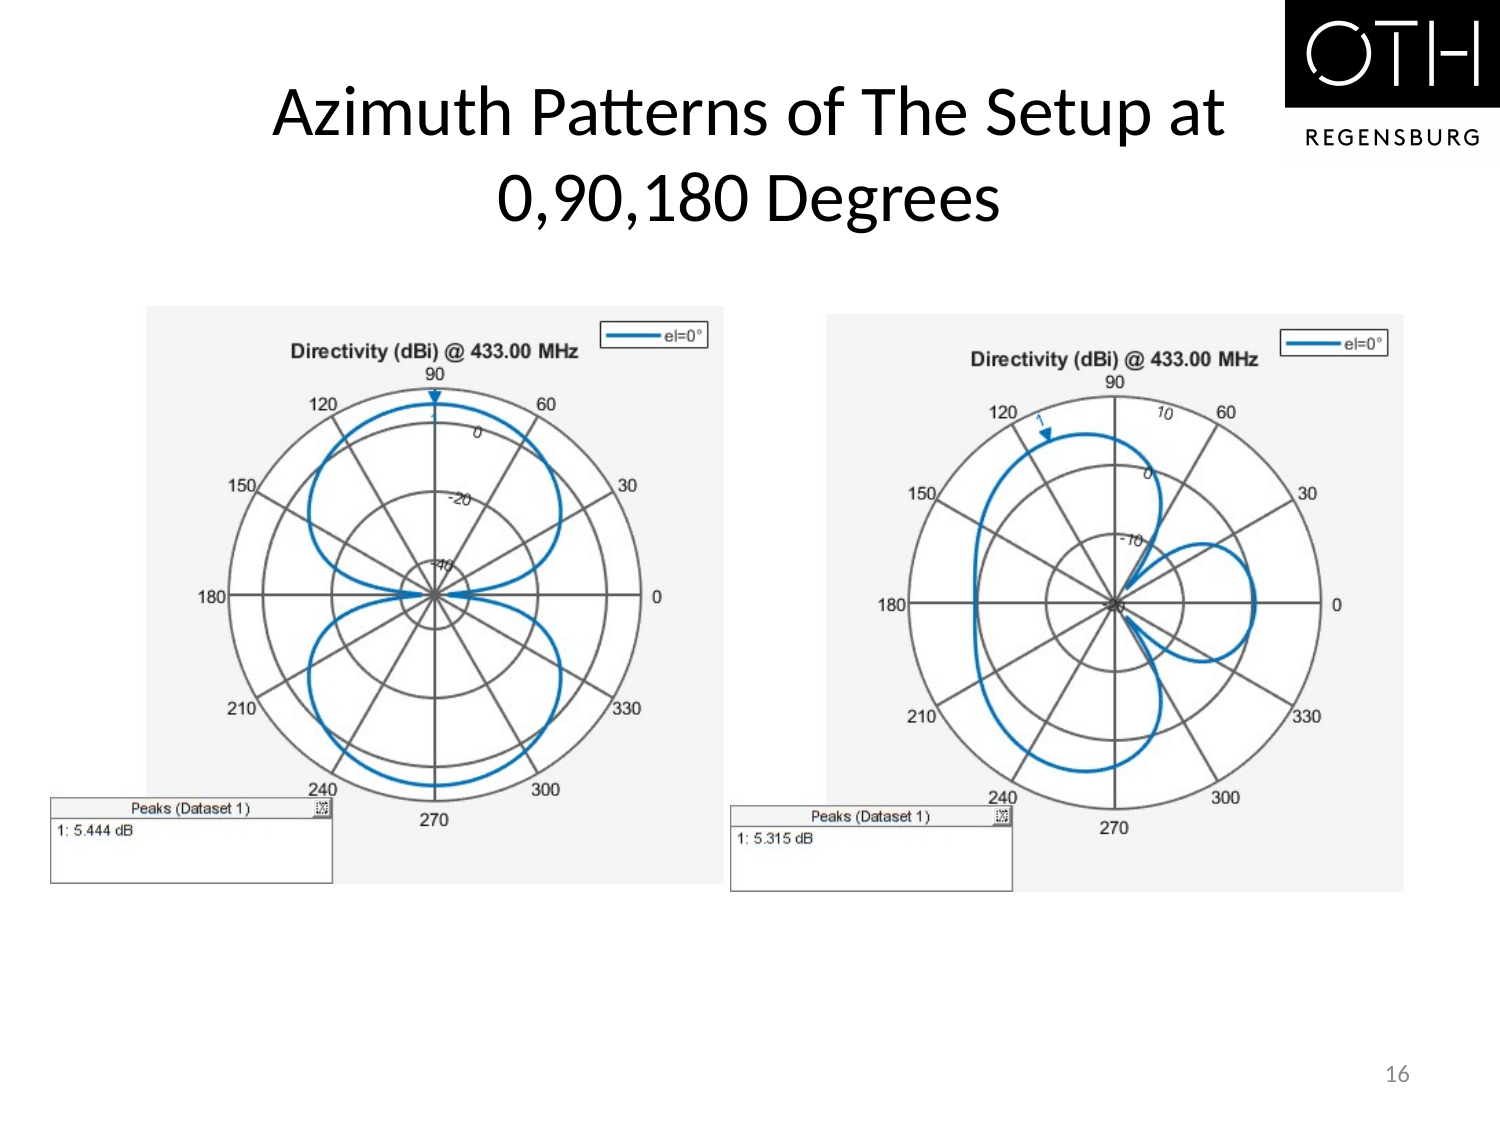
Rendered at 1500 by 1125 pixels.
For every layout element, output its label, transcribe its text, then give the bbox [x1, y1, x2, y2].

title Azimuth Patterns of The Setup at 0,90,180 Degrees [215, 56, 1285, 244]
picture [1285, 0, 1500, 167]
picture [49, 306, 1500, 892]
slide_number 16 [1074, 1042, 1425, 1103]
